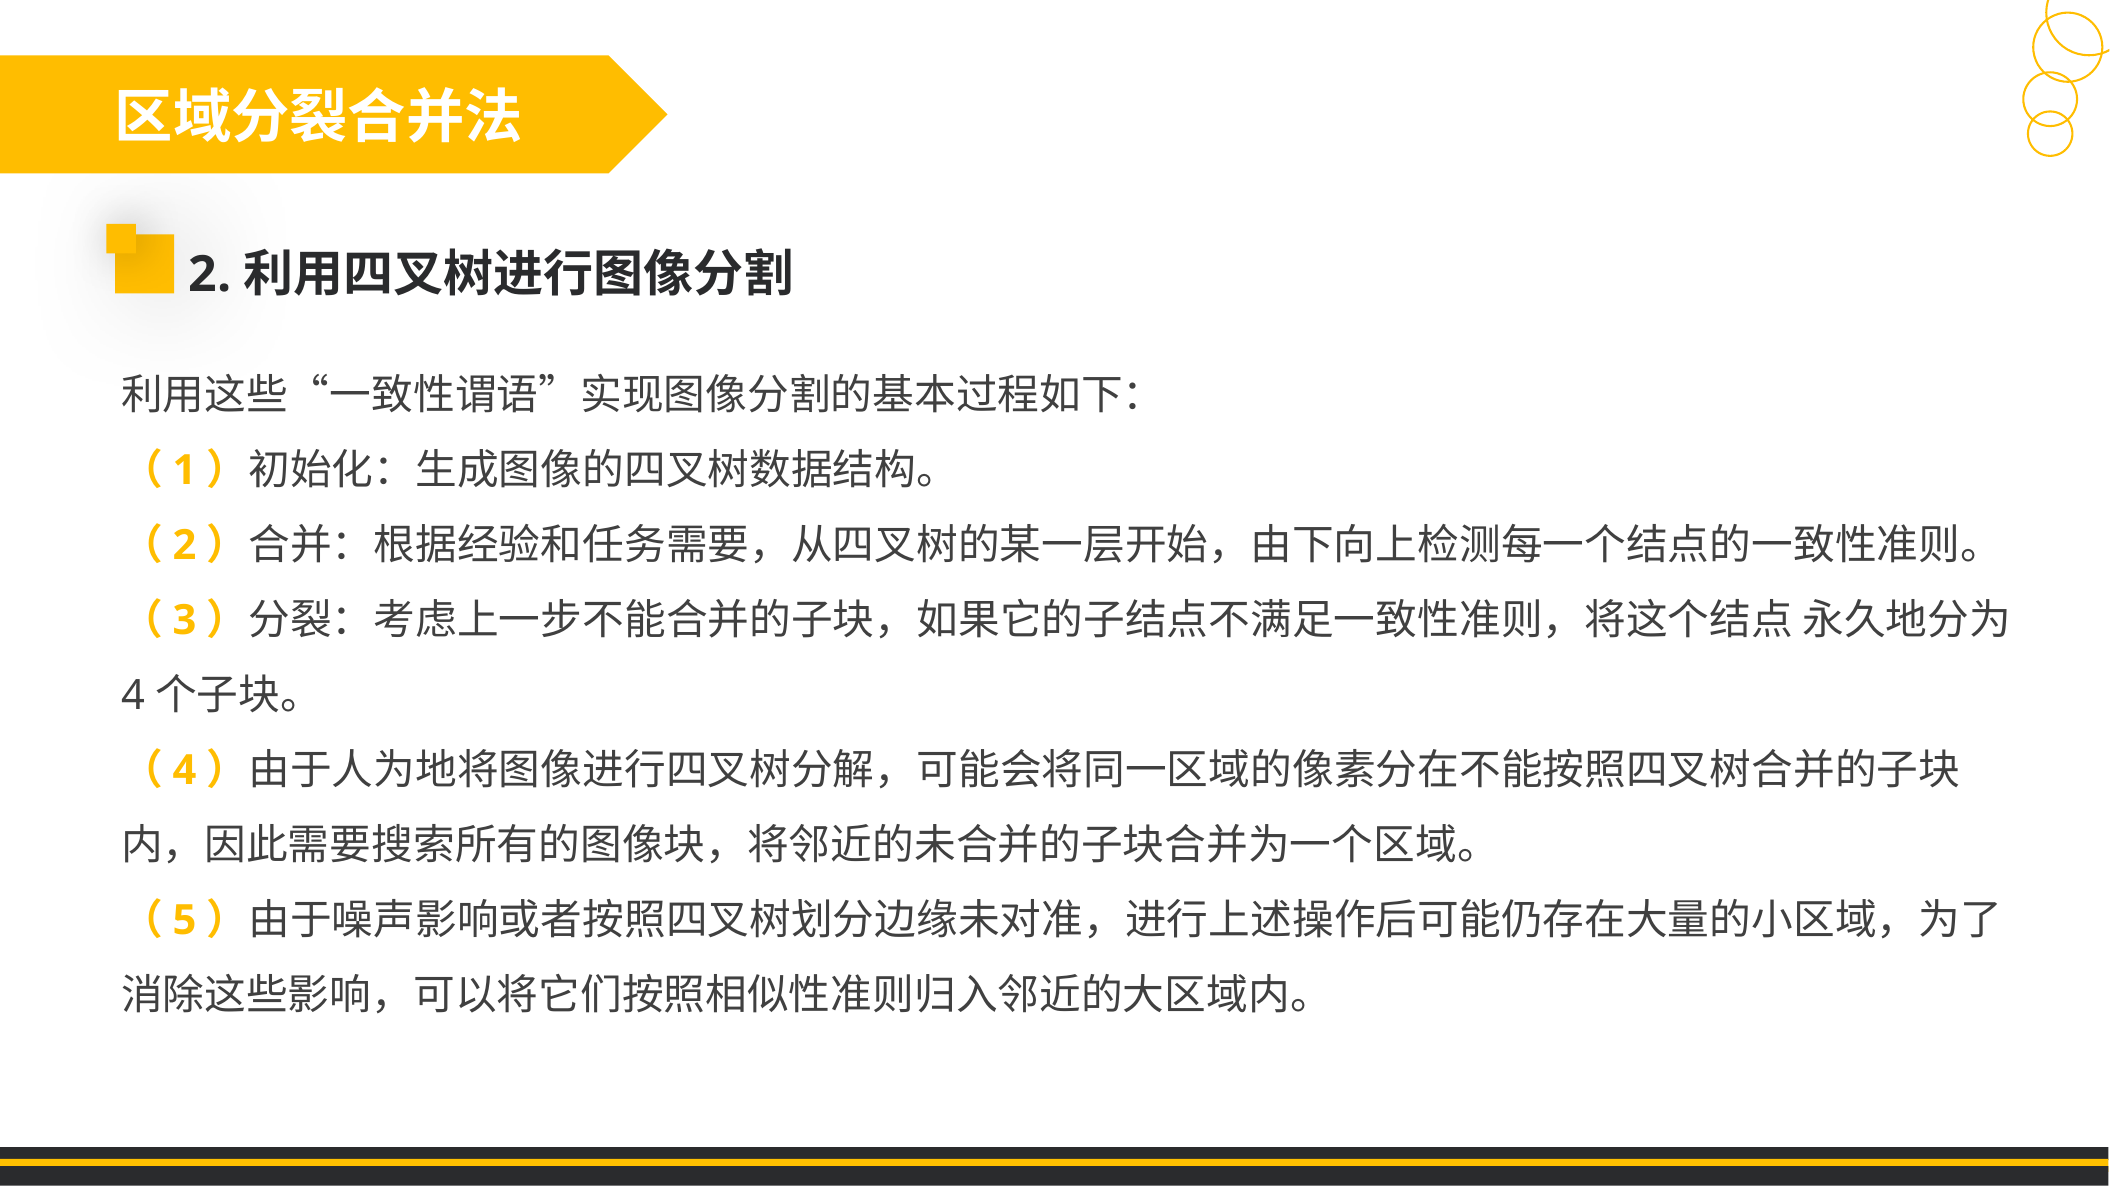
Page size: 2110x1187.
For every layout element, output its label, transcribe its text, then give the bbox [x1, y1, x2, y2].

text_box 利用这些“一致性谓语”实现图像分割的基本过程如下： （1）初始化：生成图像的四叉树数据结构。 （2）合并：根据经验和任务需要，从四叉树的某一层开始，由下向上检测每一个结点的一致性准则。 （3）分裂：考虑上一步不能合并的子块，如果它的子结点不满足一致性准则，将这个结点 永久地分为4个子块。 （4）由于人为地将图像进行四叉树分解，可能会将同一区域的像素分在不能按照四叉树合并的子块内，因此需要搜索所有的图像块，将邻近的未合并的子块合并为一个区域。 （5）由于噪声影响或者按照四叉树划分边缘未对准，进行上述操作后可能仍存在大量的小区域，为了消除这些影响，可以将它们按照相似性准则归入邻近的大区域内。 [106, 335, 2058, 1026]
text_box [2023, 0, 2110, 156]
text_box 2.利用四叉树进行图像分割 [152, 234, 830, 310]
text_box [106, 223, 175, 294]
text_box 区域分裂合并法 [0, 54, 669, 175]
